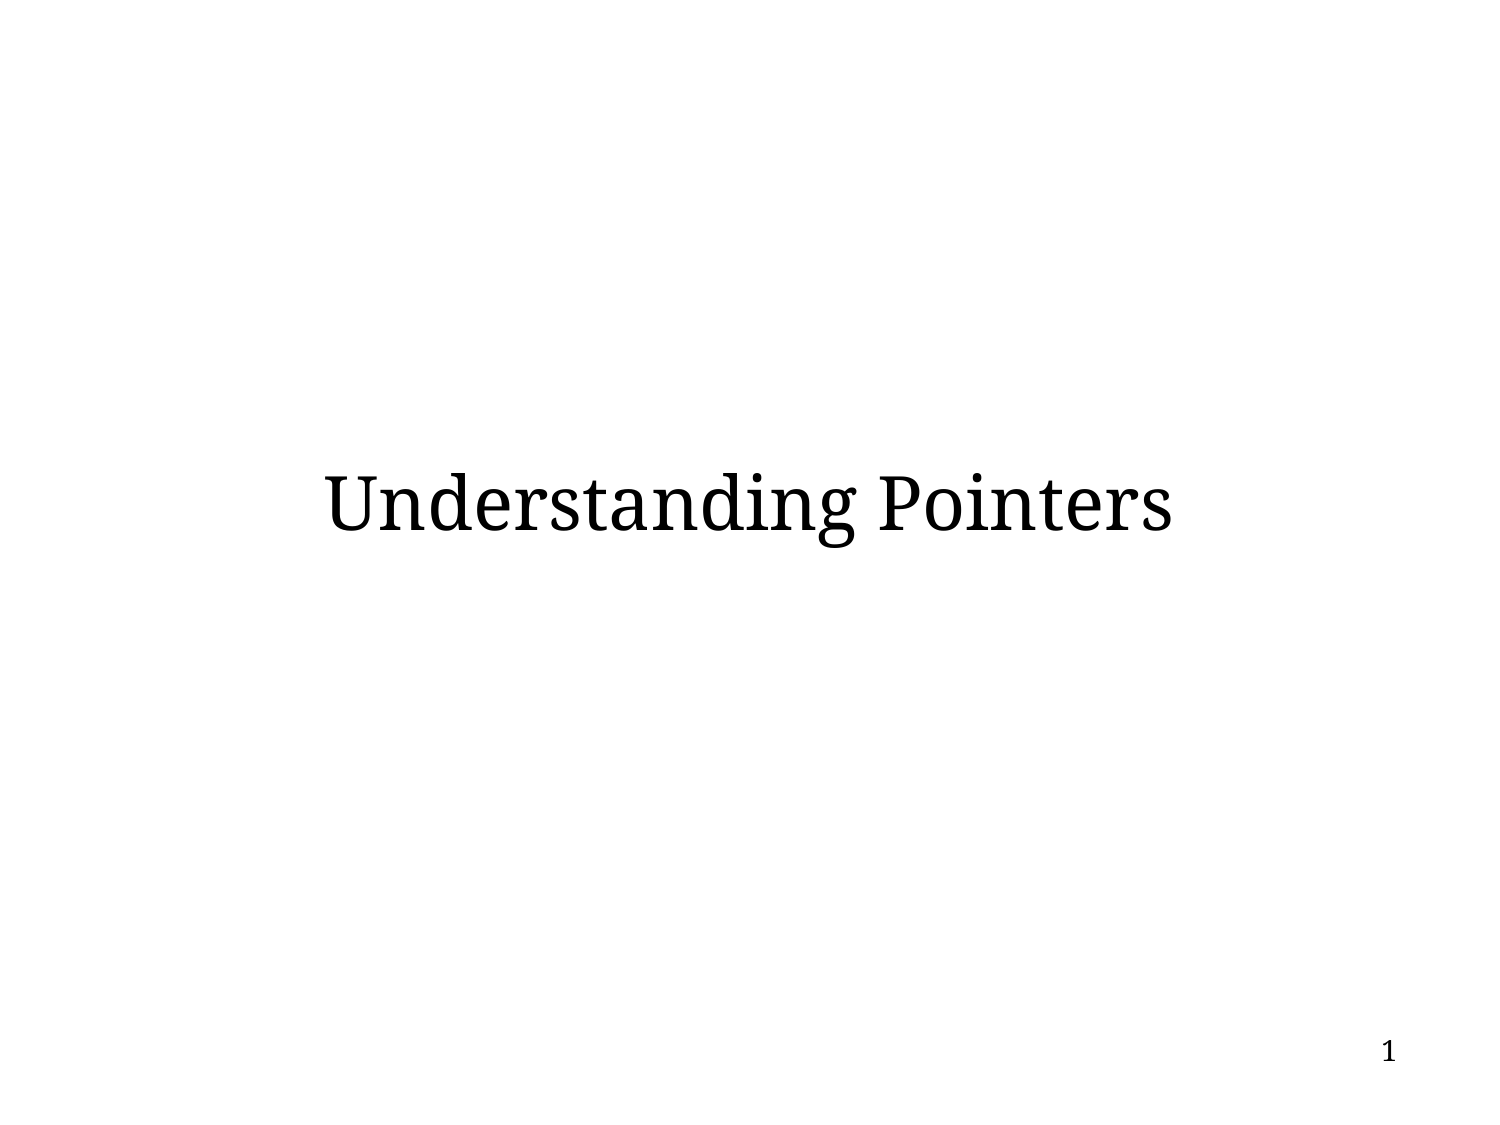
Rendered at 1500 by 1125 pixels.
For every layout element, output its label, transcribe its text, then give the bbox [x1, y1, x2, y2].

slide_number 1 [1099, 1024, 1413, 1101]
title Understanding Pointers [112, 350, 1388, 650]
